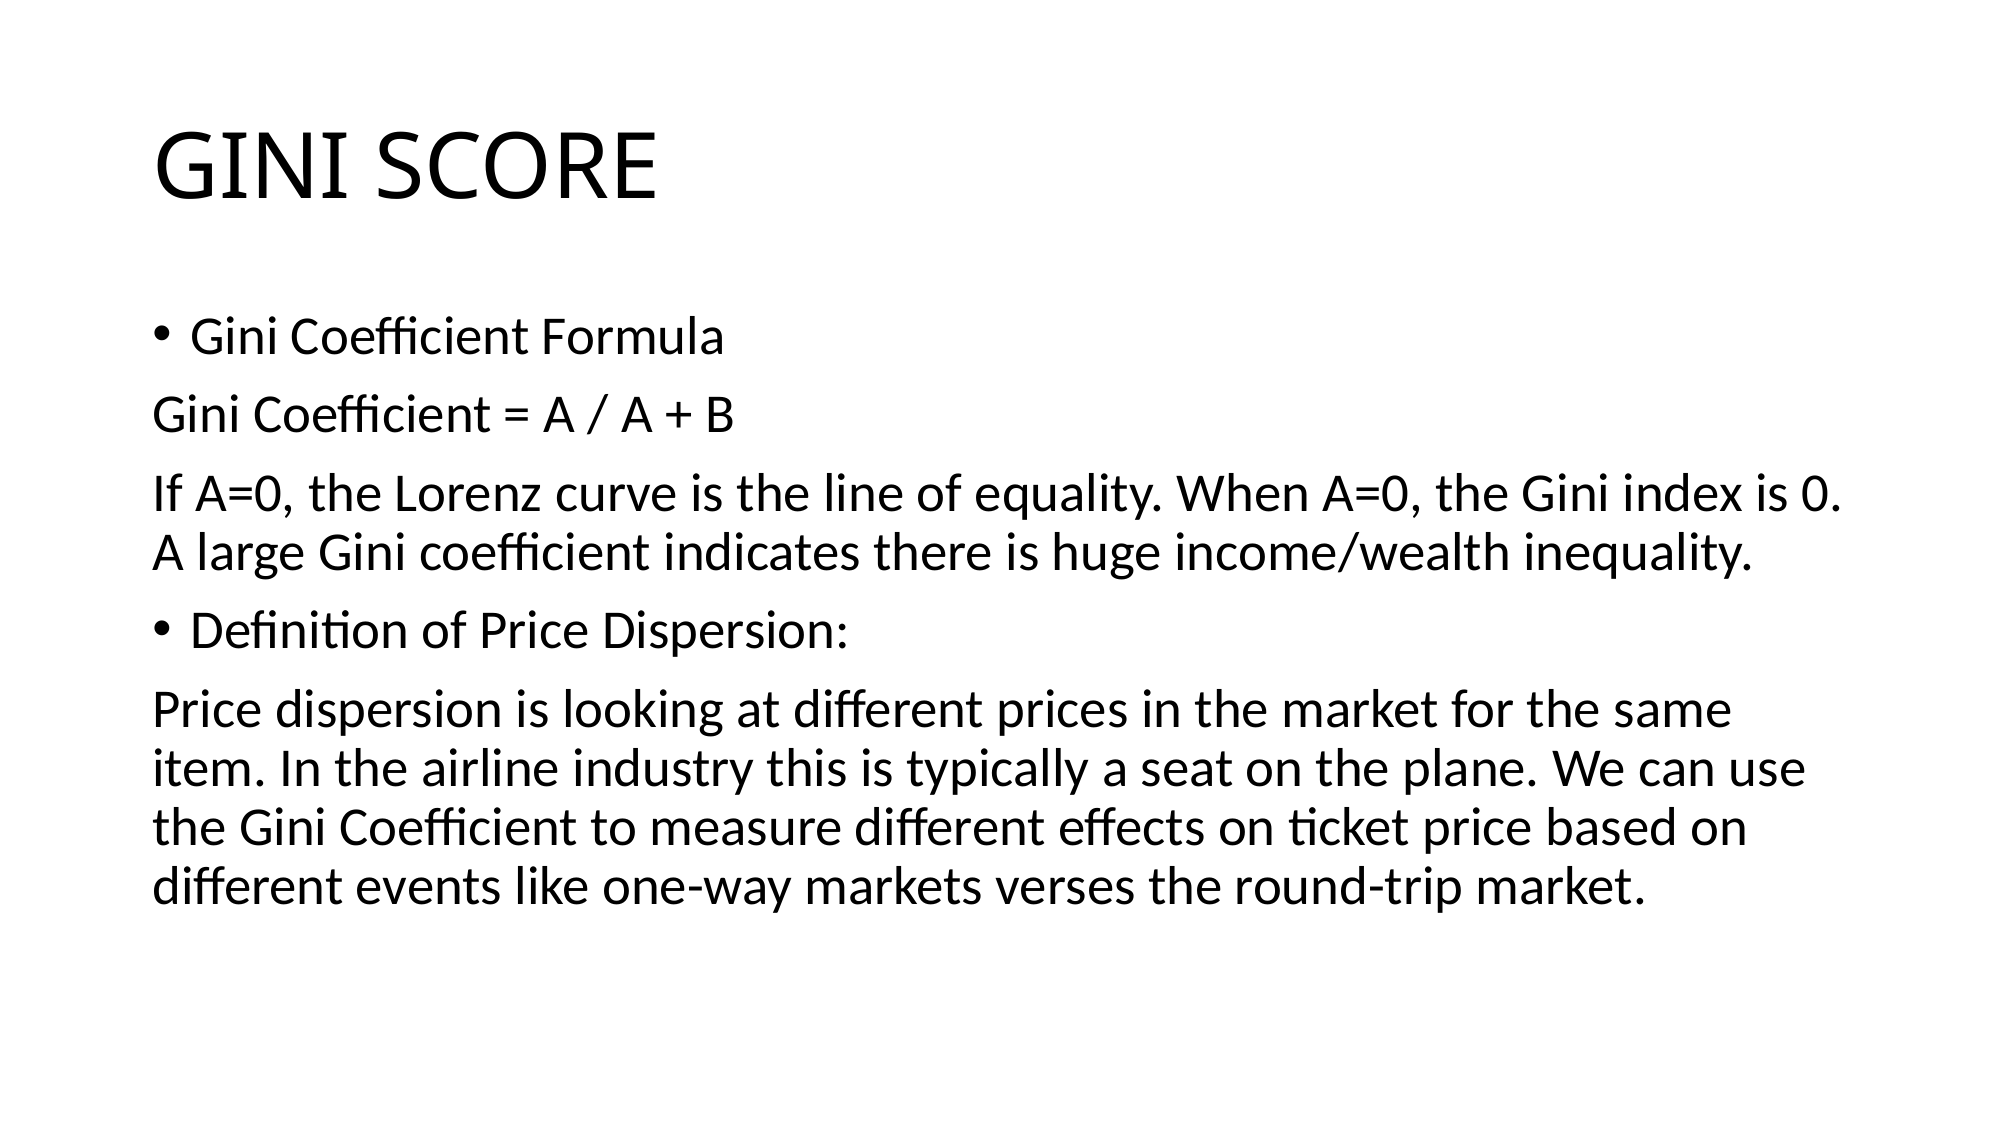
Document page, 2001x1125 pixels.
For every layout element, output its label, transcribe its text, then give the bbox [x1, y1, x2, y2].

list Gini Coefficient Formula Gini Coefficient = A / A + B If A=0, the Lorenz curve is the line of equality. When A=0, the Gini index is 0. A large Gini coefficient indicates there is huge income/wealth inequality. Definition of Price Dispersion: Price dispersion is looking at different prices in the market for the same item. In the airline industry this is typically a seat on the plane. We can use the Gini Coefficient to measure different effects on ticket price based on different events like one-way markets verses the round-trip market. [137, 299, 1863, 1014]
title GINI SCORE [137, 59, 1863, 278]
